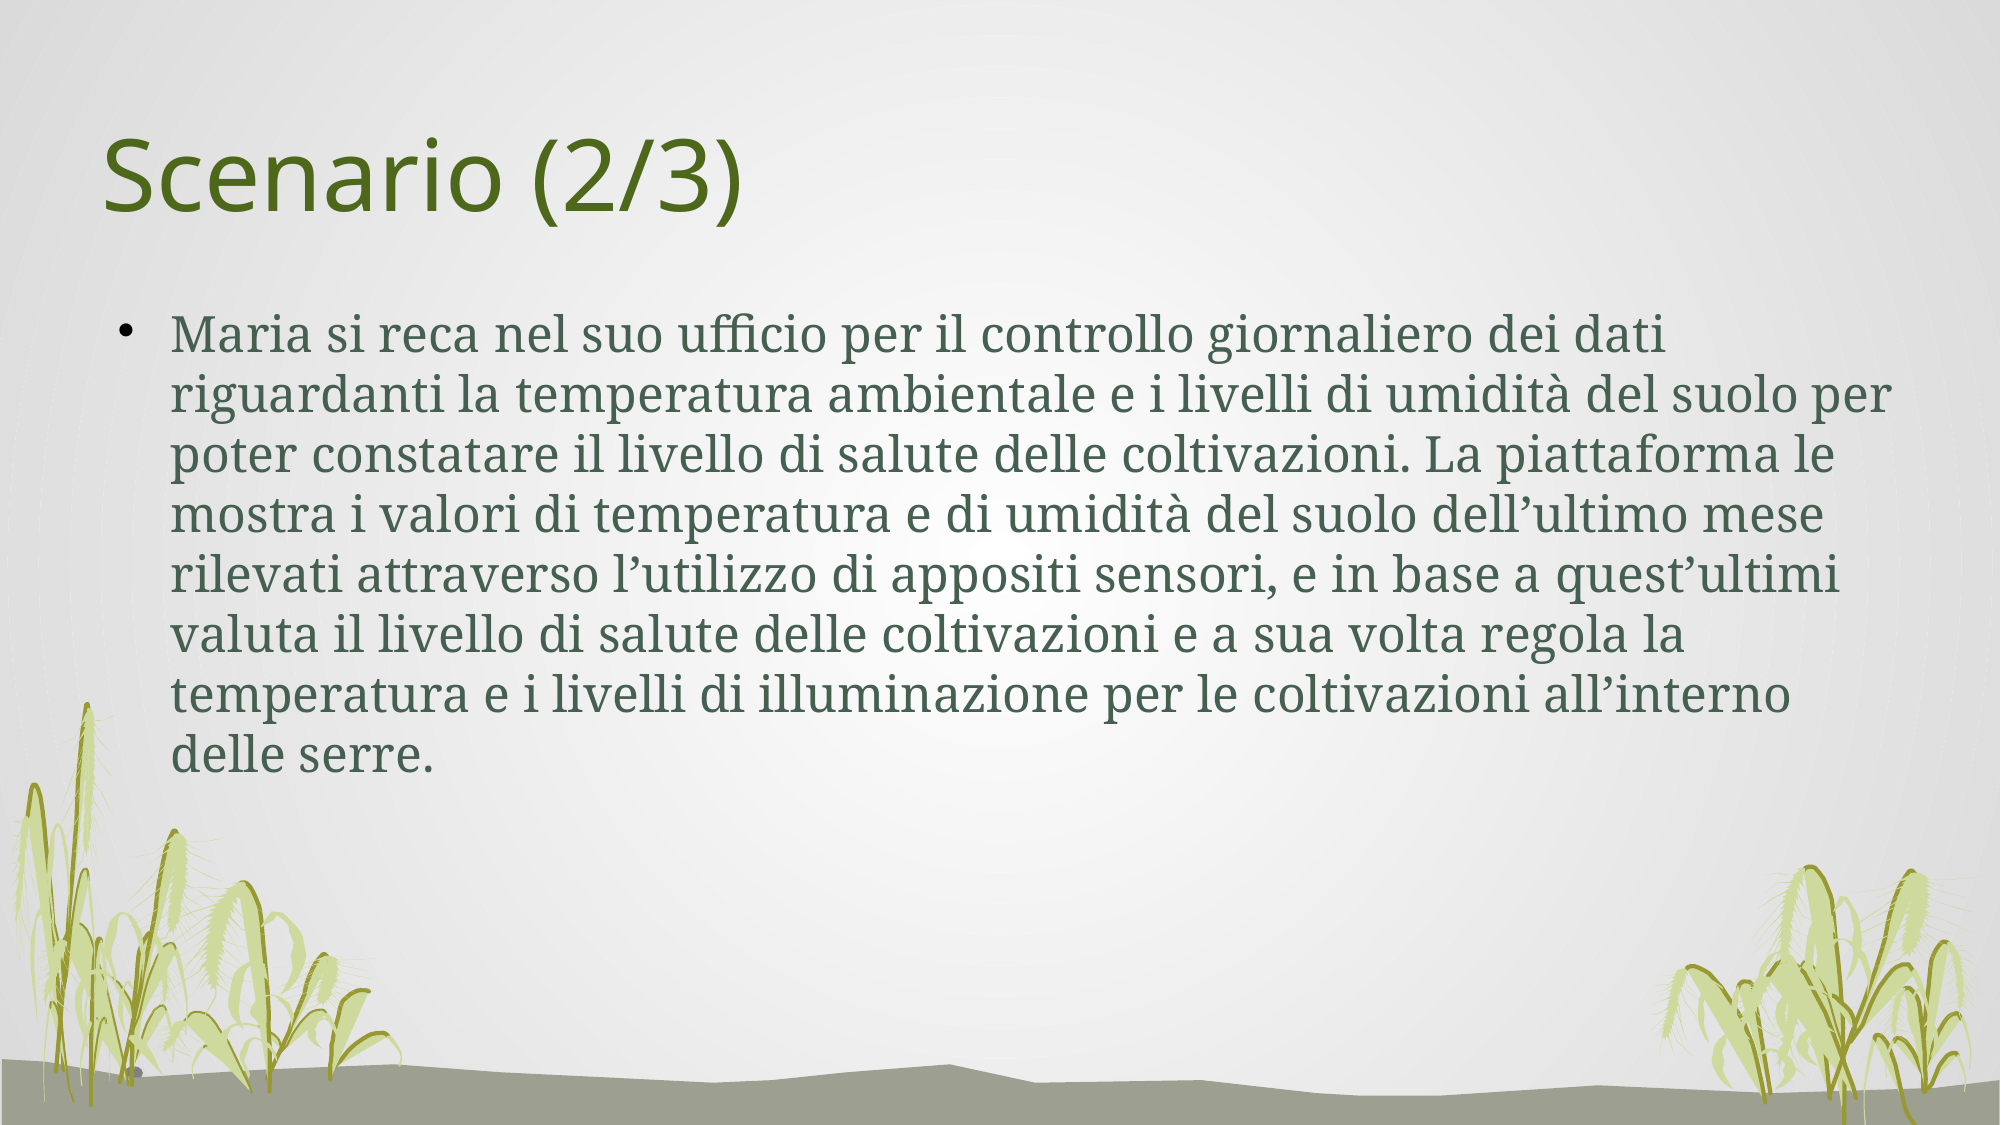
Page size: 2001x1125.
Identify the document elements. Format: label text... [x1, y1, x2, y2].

text_box Maria si reca nel suo ufficio per il controllo giornaliero dei dati riguardanti la temperatura ambientale e i livelli di umidità del suolo per poter constatare il livello di salute delle coltivazioni. La piattaforma le mostra i valori di temperatura e di umidità del suolo dell’ultimo mese rilevati attraverso l’utilizzo di appositi sensori, e in base a quest’ultimi valuta il livello di salute delle coltivazioni e a sua volta regola la temperatura e i livelli di illuminazione per le coltivazioni all’interno delle serre. [99, 302, 1900, 864]
text_box Scenario (2/3) [101, 40, 1902, 303]
